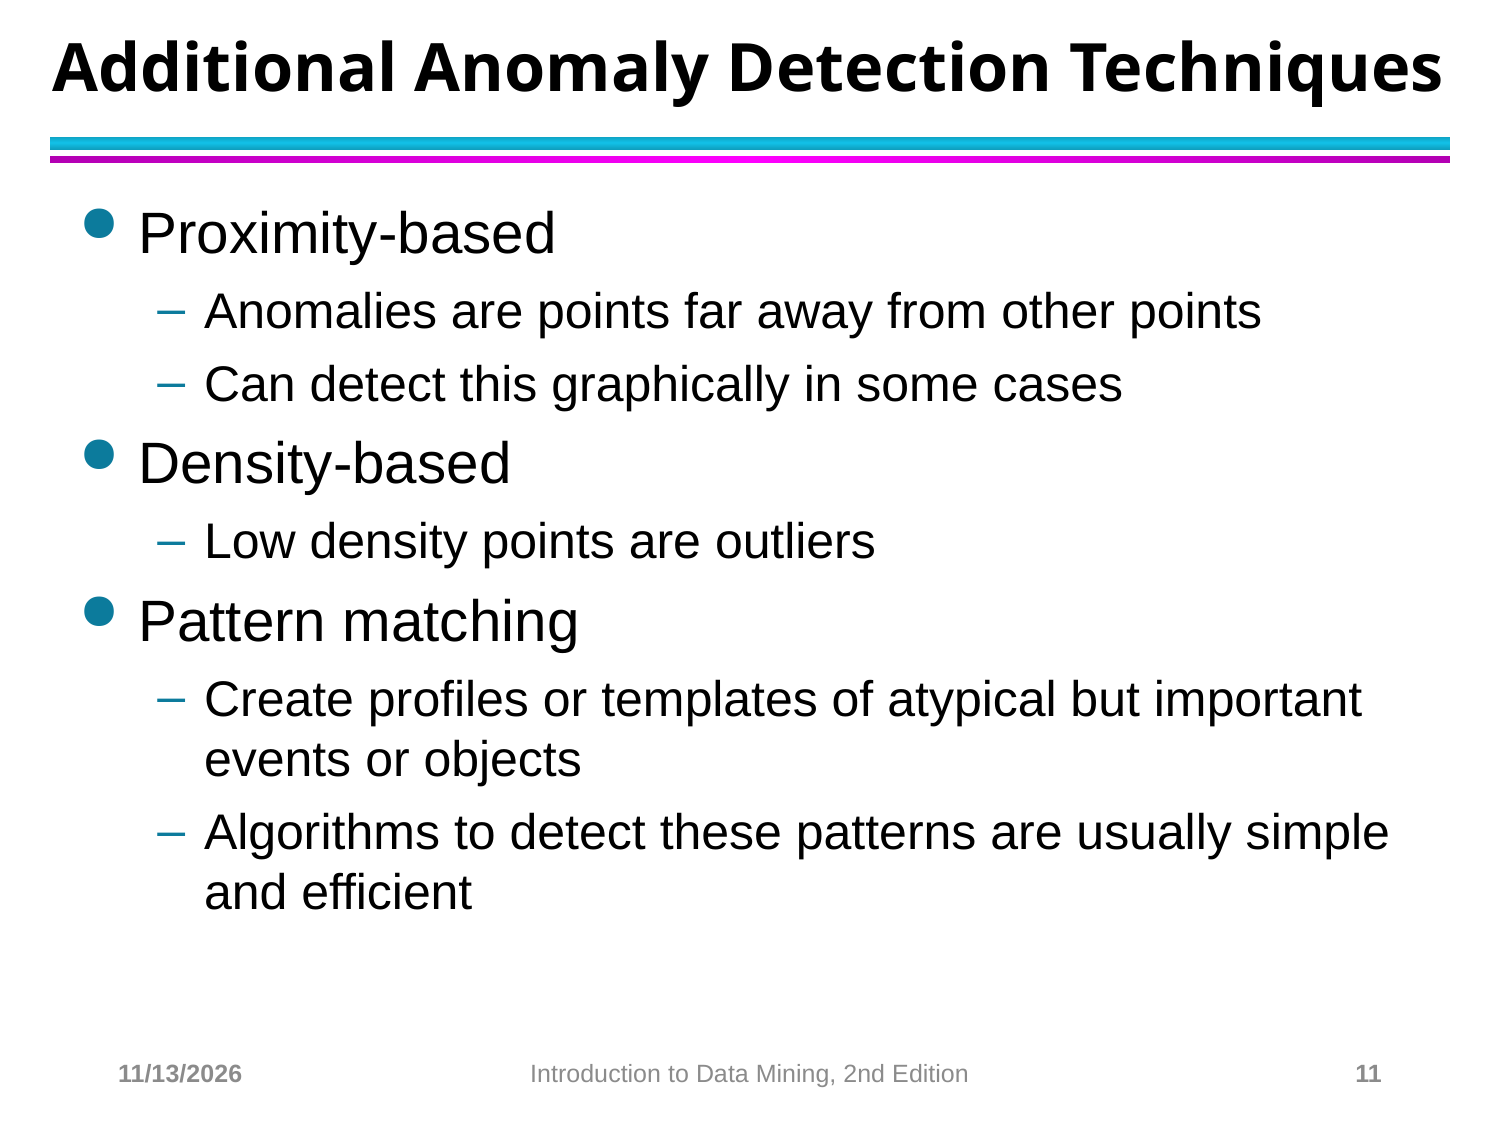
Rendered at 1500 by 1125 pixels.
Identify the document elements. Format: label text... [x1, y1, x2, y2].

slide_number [103, 1042, 441, 1103]
title Additional Anomaly Detection Techniques [37, 24, 1463, 113]
slide_number 11 [1059, 1042, 1397, 1103]
list Proximity-based Anomalies are points far away from other points Can detect this graphically in some cases Density-based Low density points are outliers Pattern matching Create profiles or templates of atypical but important events or objects Algorithms to detect these patterns are usually simple and efficient [67, 187, 1475, 1038]
footer Introduction to Data Mining, 2nd Edition [496, 1042, 1004, 1103]
